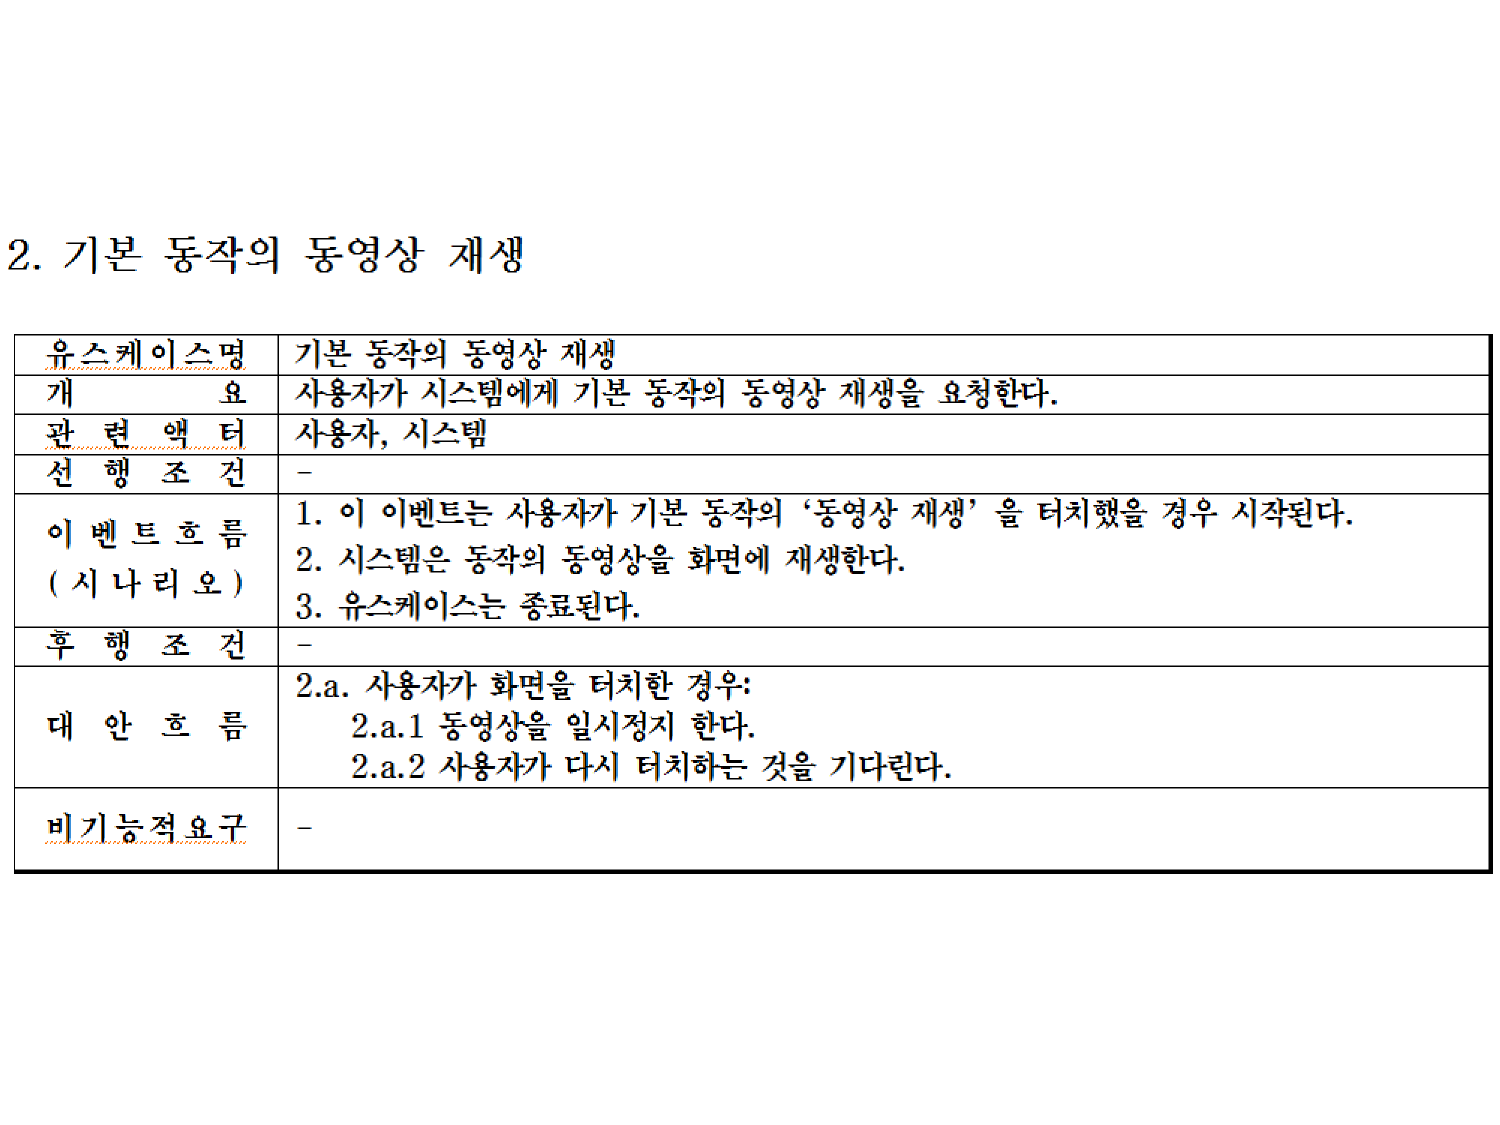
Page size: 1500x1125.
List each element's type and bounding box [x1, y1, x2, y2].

picture [0, 217, 1500, 879]
